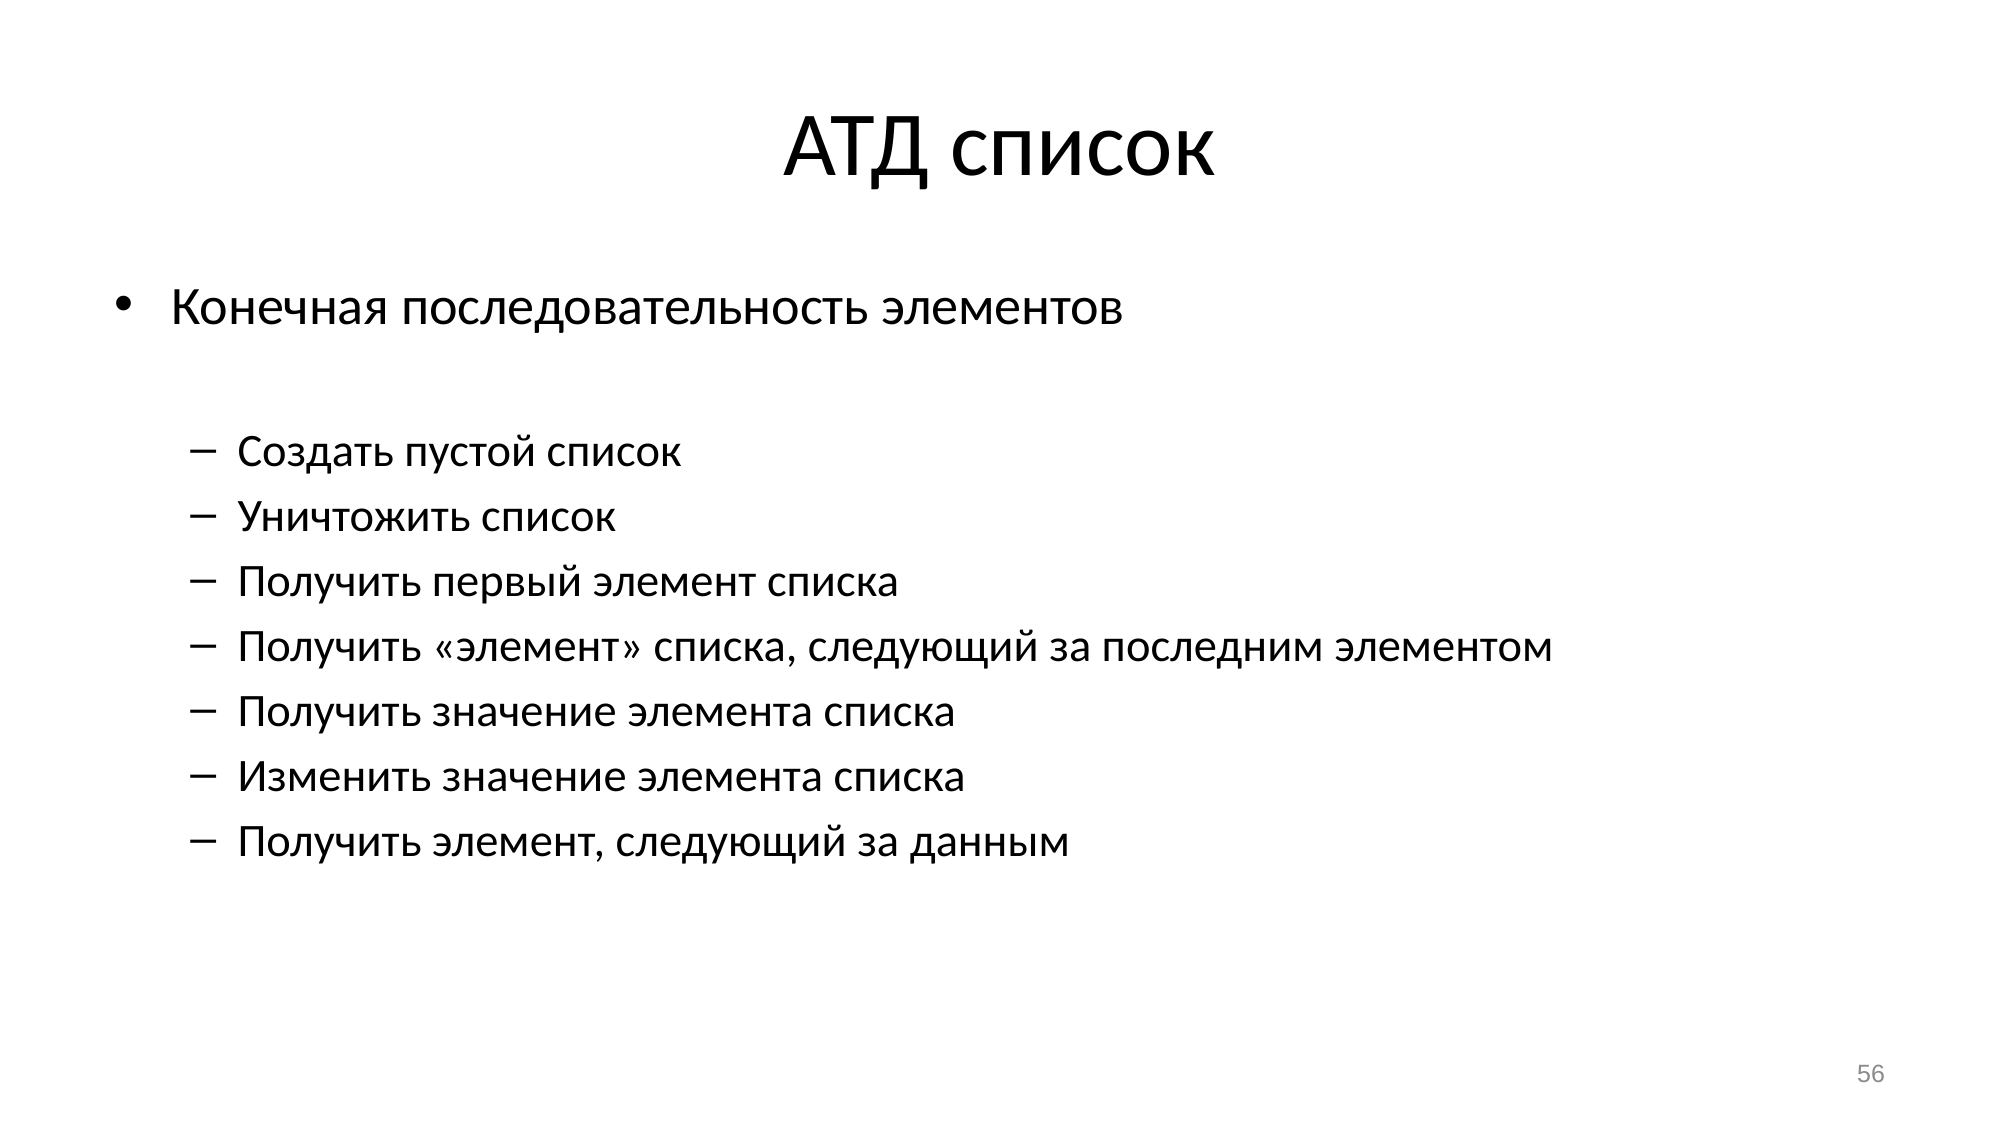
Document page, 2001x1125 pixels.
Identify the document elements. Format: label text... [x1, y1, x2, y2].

slide_number 56 [1433, 1042, 1900, 1103]
list Конечная последовательность элементов Создать пустой список Уничтожить список Получить первый элемент списка Получить «элемент» списка, следующий за последним элементом Получить значение элемента списка Изменить значение элемента списка Получить элемент, следующий за данным Добавить элемент после данного элемента Удалить данный элемент [99, 262, 1900, 1005]
title АТД список [99, 45, 1900, 233]
